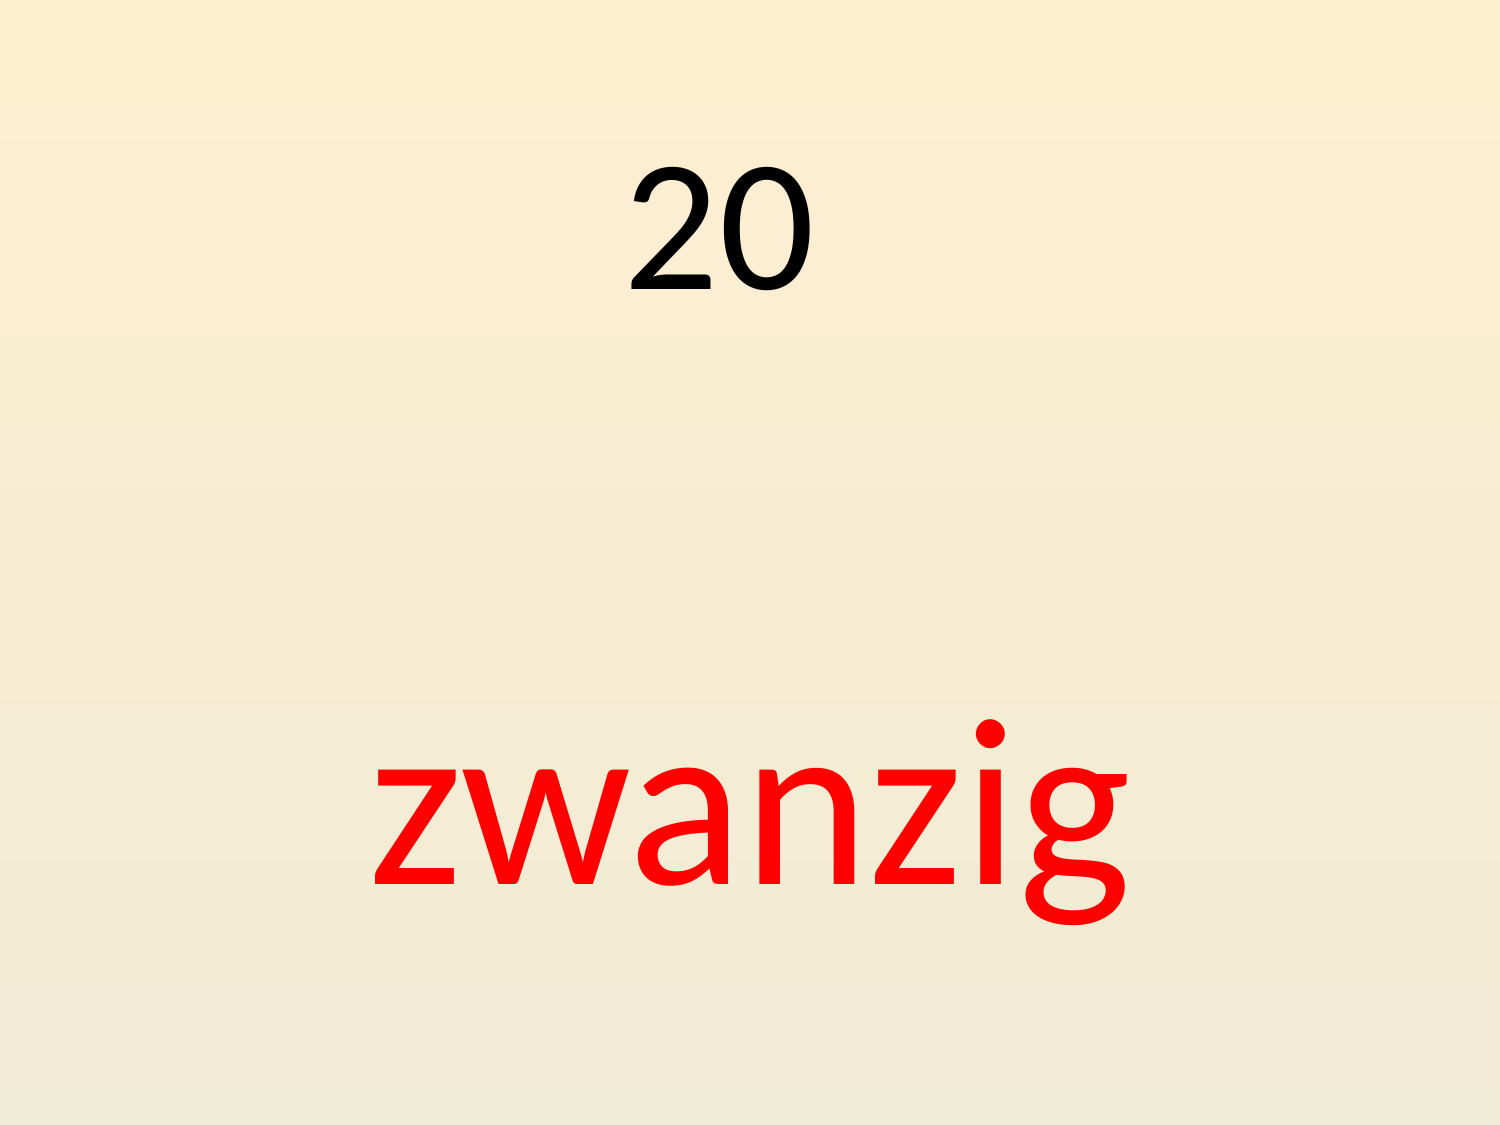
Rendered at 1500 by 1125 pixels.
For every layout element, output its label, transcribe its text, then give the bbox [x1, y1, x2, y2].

subtitle zwanzig [225, 637, 1275, 925]
title 20 [82, 93, 1357, 335]
